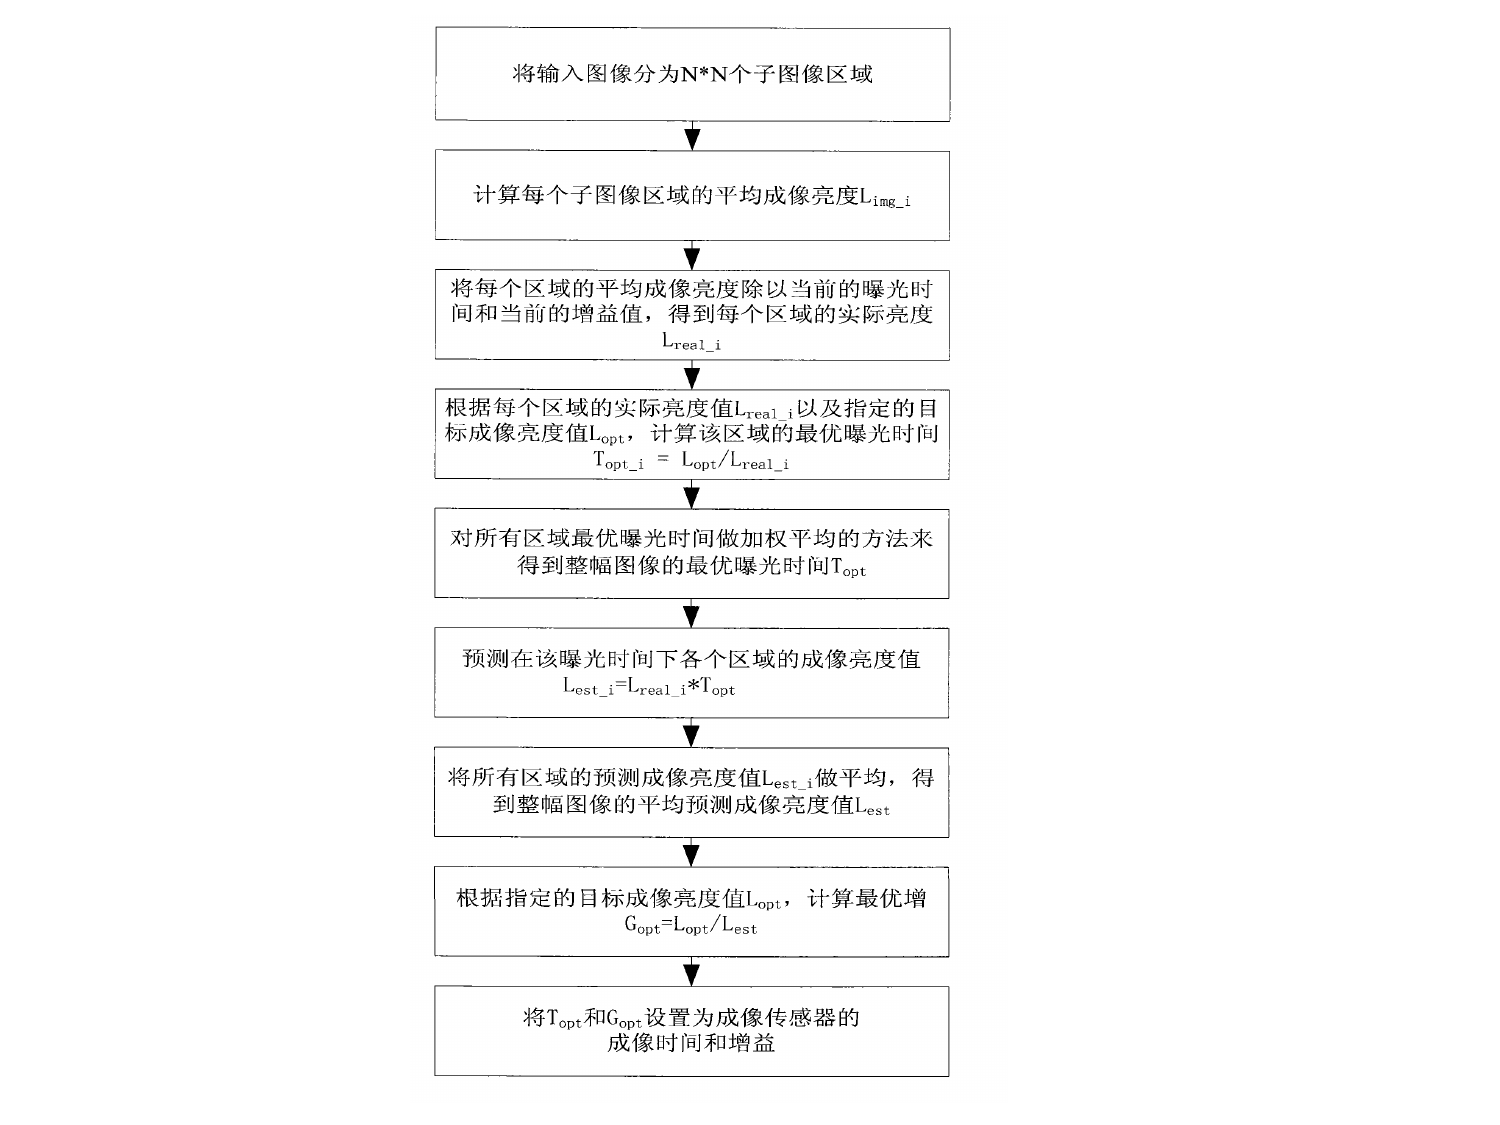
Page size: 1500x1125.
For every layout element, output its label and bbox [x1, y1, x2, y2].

list [409, 15, 1008, 1103]
